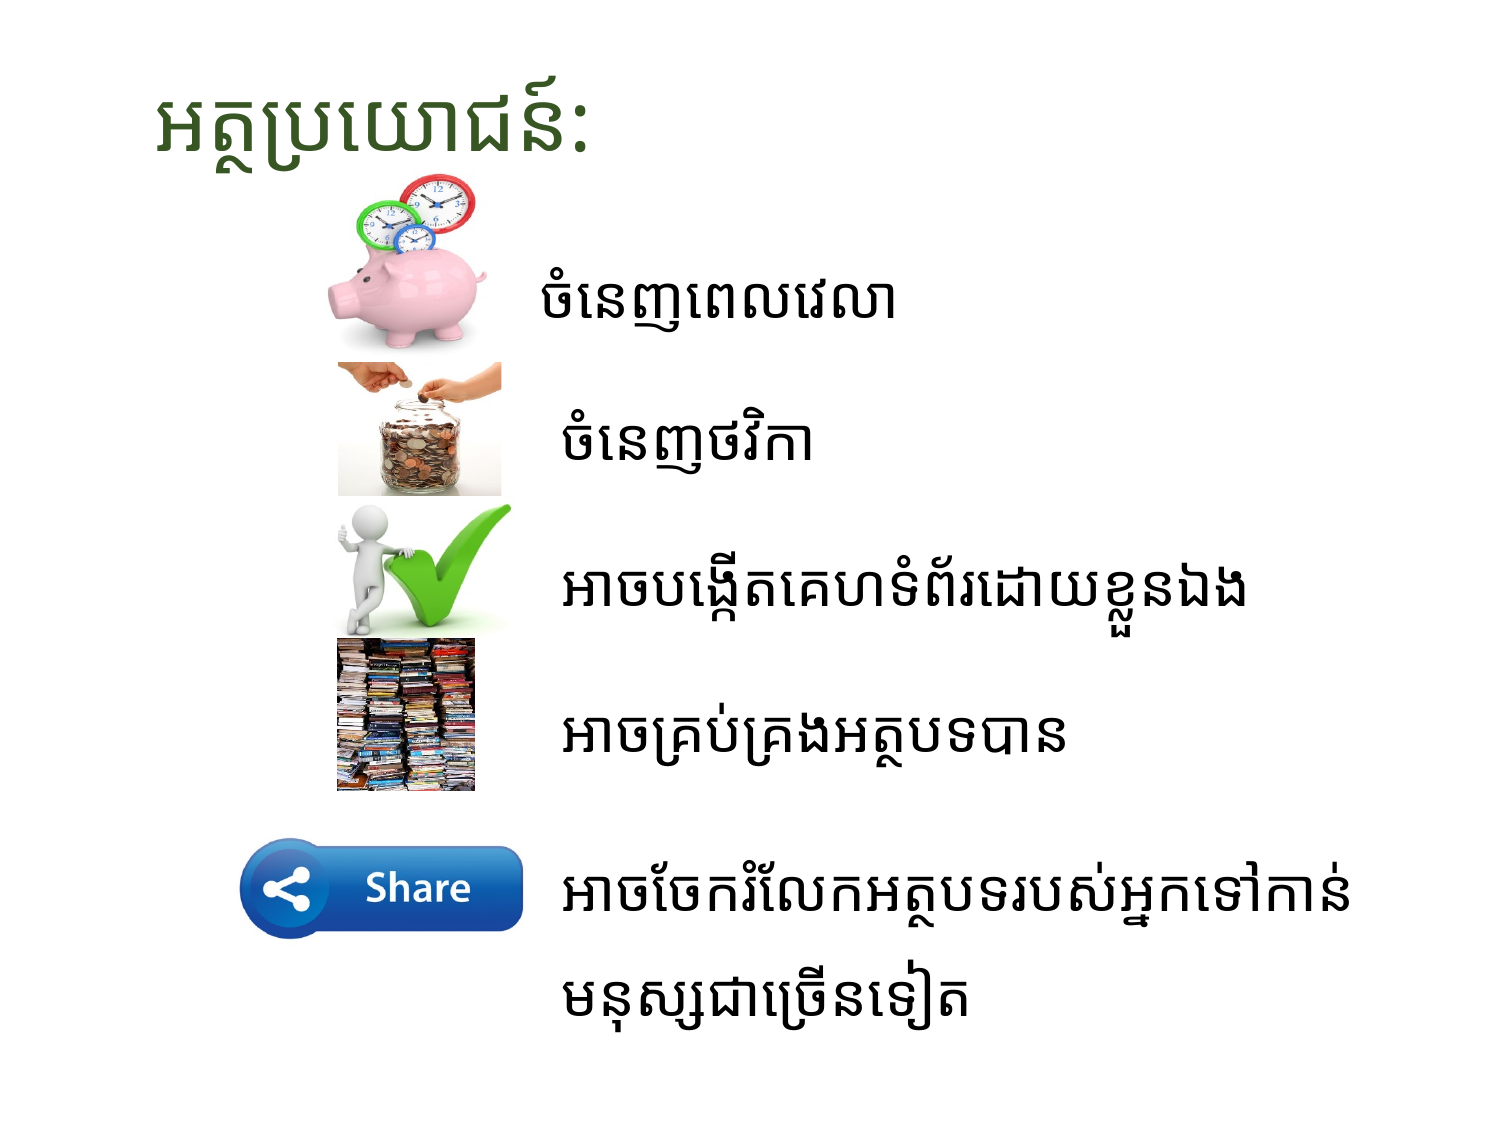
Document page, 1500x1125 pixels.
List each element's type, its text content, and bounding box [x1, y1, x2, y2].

text_box អាច​ចែក​រំលែក​អត្ថបទ​របស់​អ្នក​ទៅ​កាន់​មនុស្សជា​ច្រើន​ទៀត​ [547, 811, 1481, 1036]
text_box ​ចំនេញ​ថវិកា [547, 394, 1299, 480]
text_box អាច​បង្កើត​គេហទំព័រ​ដោយ​ខ្លួន​ឯង​ [547, 540, 1470, 626]
picture [317, 362, 522, 791]
text_box អាច​គ្រប់​គ្រង​អត្ថបទ​បាន [547, 686, 1299, 772]
text_box អត្ថប្រយោជន៍: [139, 60, 892, 176]
text_box ចំនេញ​ពេល​វេលា​ [525, 253, 1278, 338]
picture [217, 829, 547, 947]
picture [324, 172, 490, 357]
